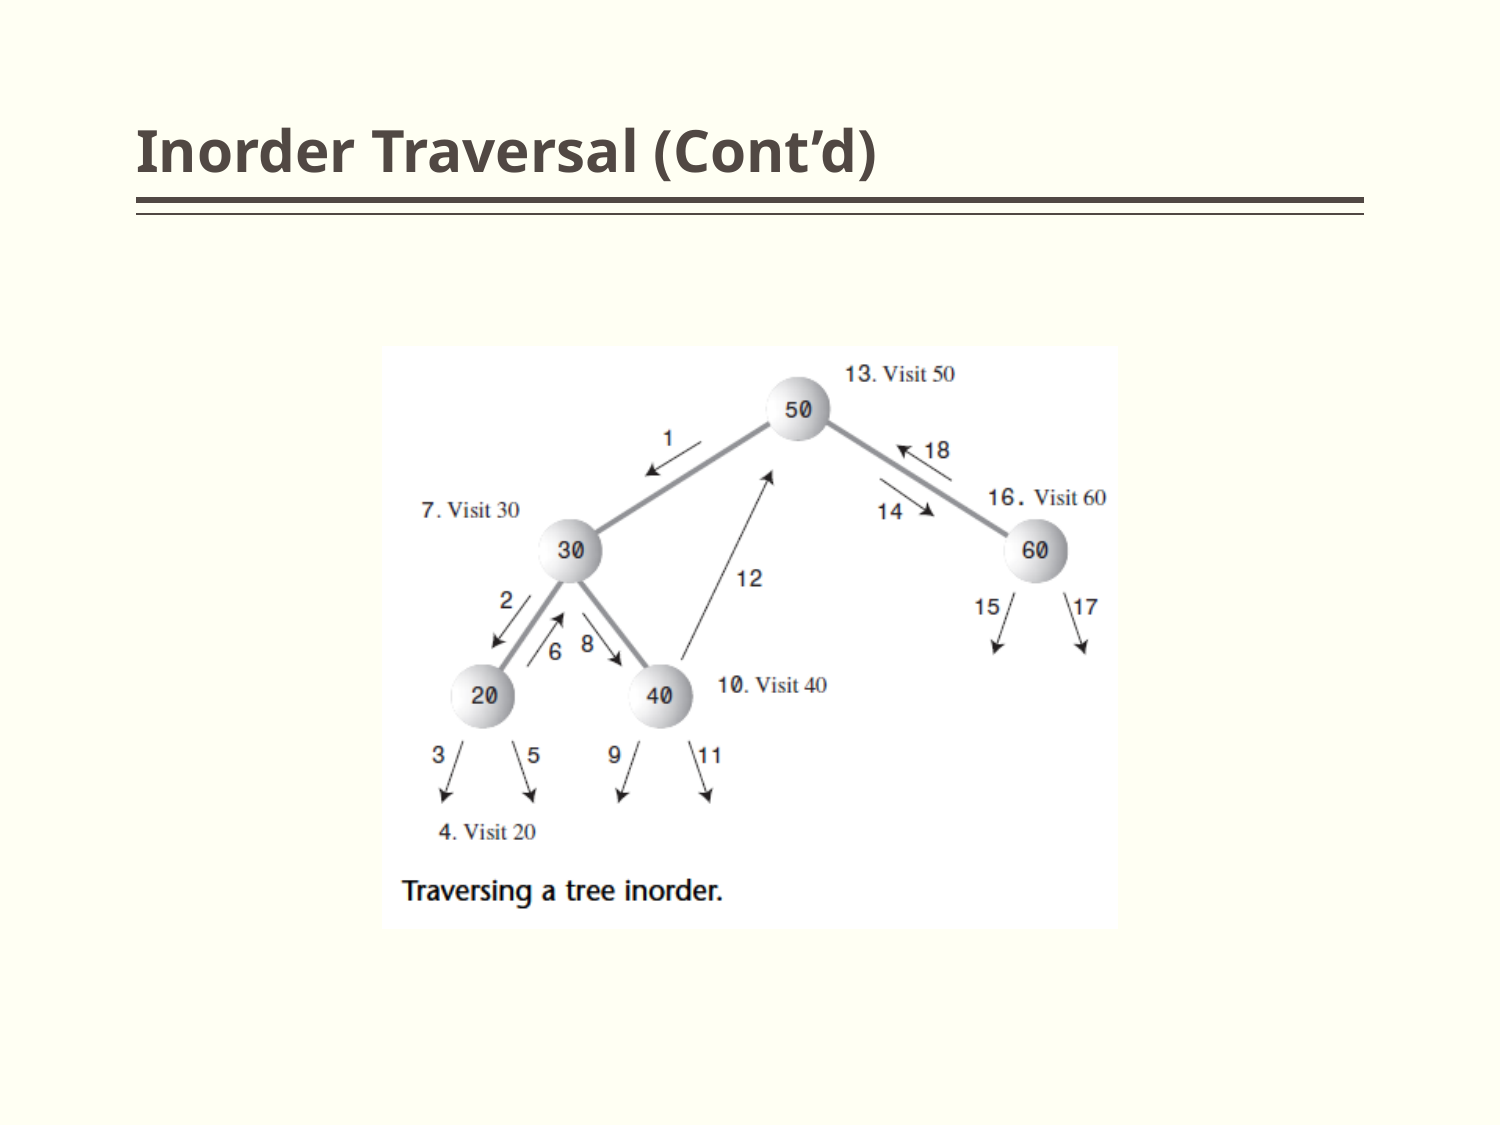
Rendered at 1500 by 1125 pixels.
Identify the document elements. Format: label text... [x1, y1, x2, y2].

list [382, 345, 1118, 929]
title Inorder Traversal (Cont’d) [135, 12, 1364, 193]
